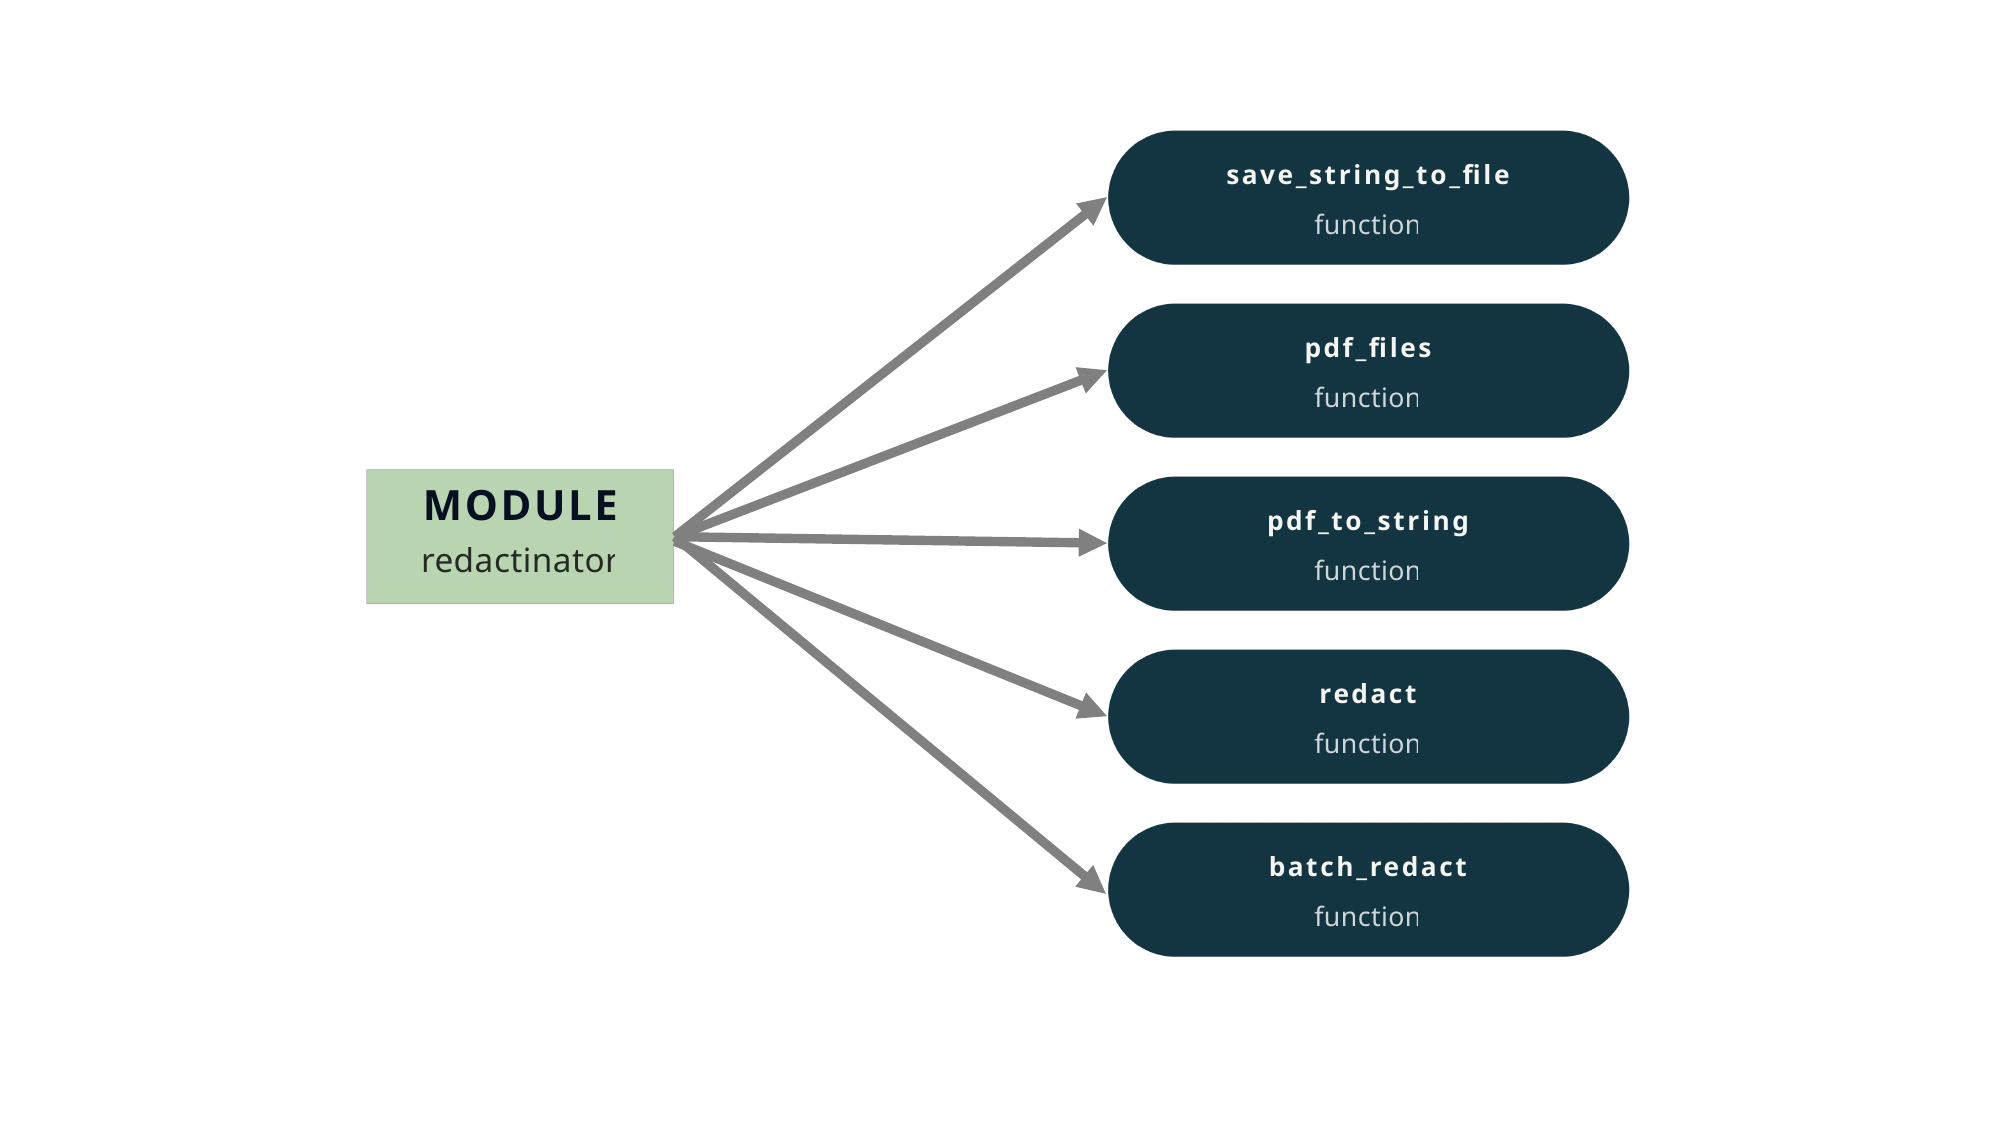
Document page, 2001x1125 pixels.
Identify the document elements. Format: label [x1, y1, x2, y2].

text_box [674, 369, 1108, 535]
picture [365, 468, 674, 605]
text_box [1111, 647, 1631, 785]
text_box [1106, 129, 1631, 266]
text_box [1112, 475, 1631, 612]
text_box [1106, 821, 1631, 958]
text_box [674, 536, 1107, 895]
text_box [674, 196, 1108, 369]
text_box [1112, 302, 1631, 439]
